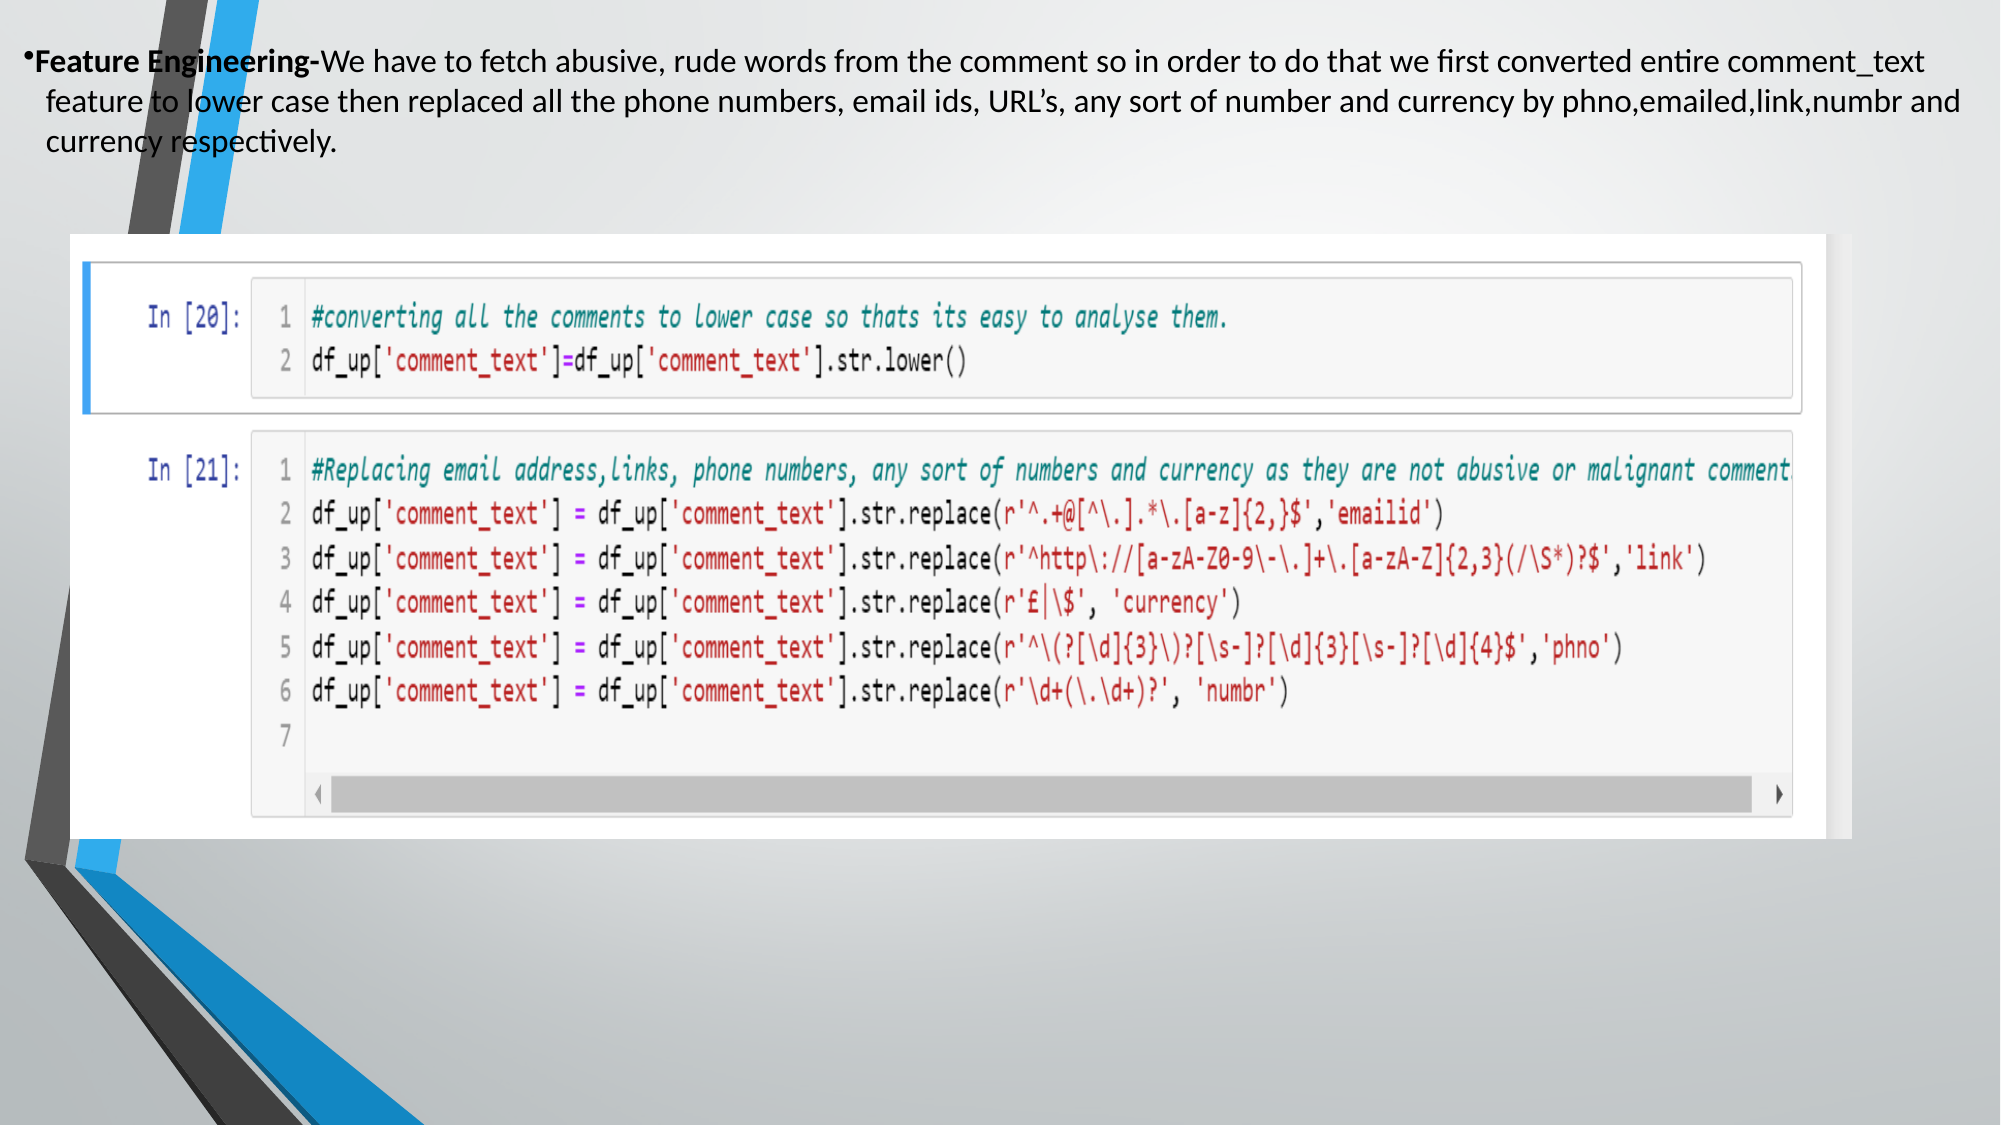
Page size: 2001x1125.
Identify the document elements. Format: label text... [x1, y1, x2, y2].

text_box Feature Engineering-We have to fetch abusive, rude words from the comment so in order to do that we first converted entire comment_text feature to lower case then replaced all the phone numbers, email ids, URL’s, any sort of number and currency by phno,emailed,link,numbr and currency respectively. [8, 31, 1987, 207]
picture [70, 234, 1853, 839]
